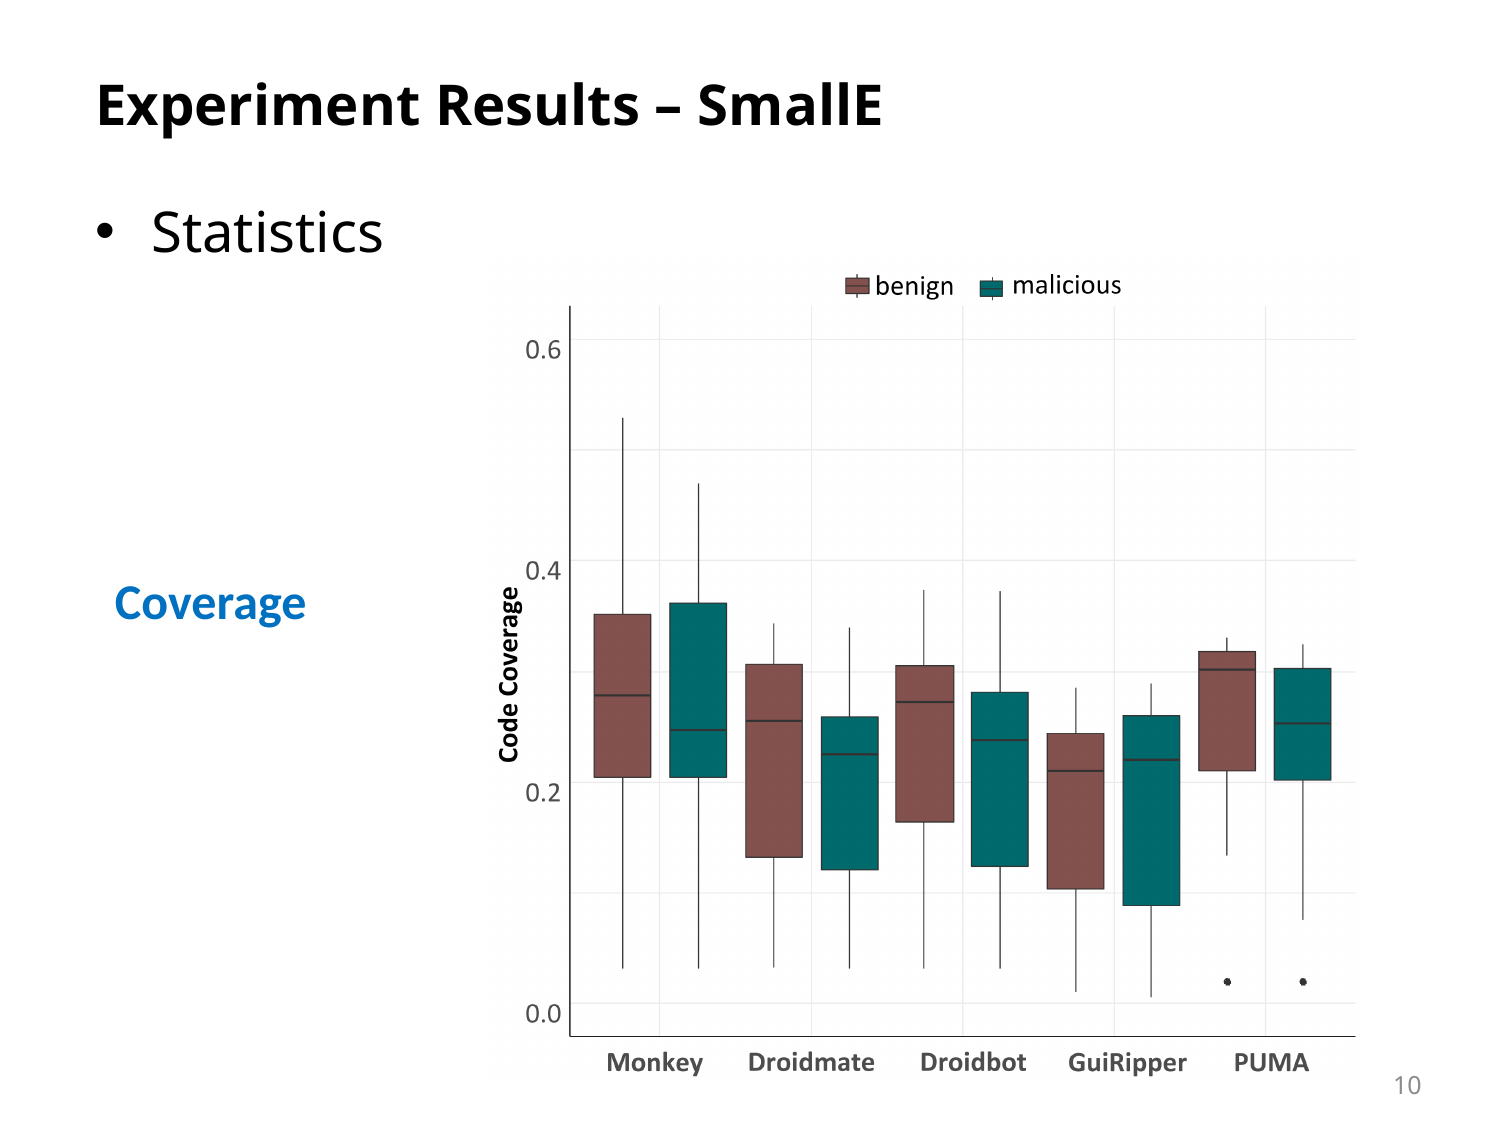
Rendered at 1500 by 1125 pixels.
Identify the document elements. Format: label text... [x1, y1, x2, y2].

text_box Coverage [100, 562, 322, 638]
list Statistics [75, 186, 1425, 1005]
picture [481, 249, 1366, 1081]
title Experiment Results – SmallE [75, 45, 1425, 162]
